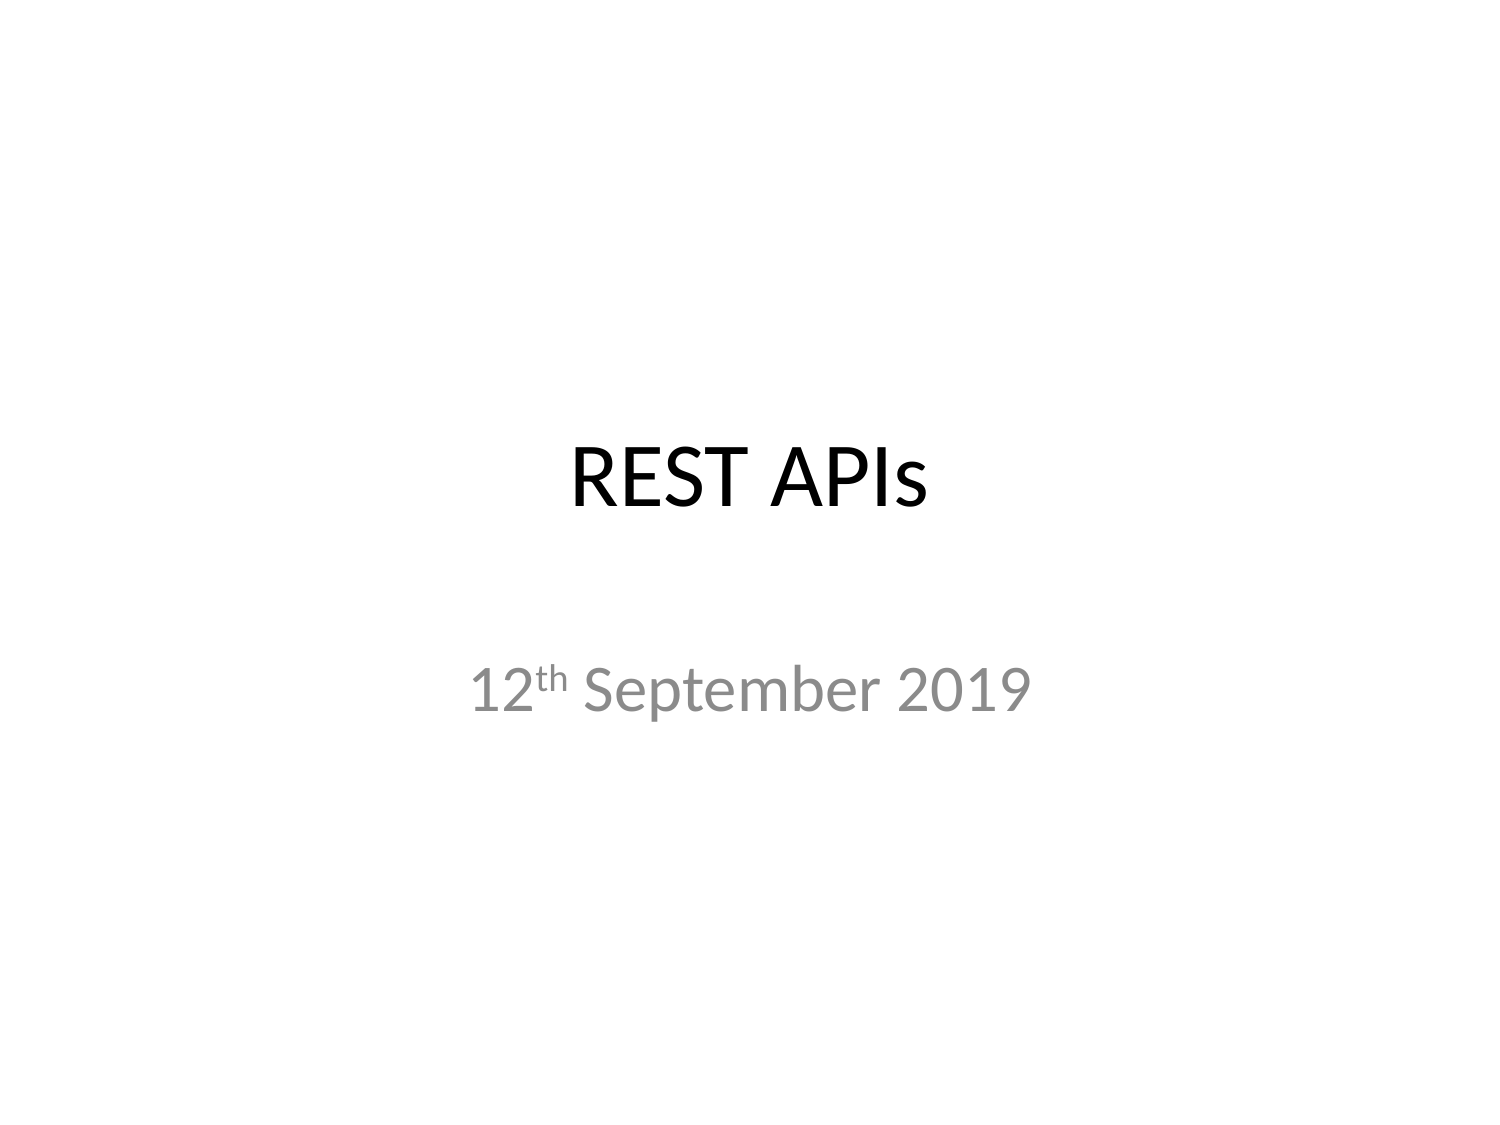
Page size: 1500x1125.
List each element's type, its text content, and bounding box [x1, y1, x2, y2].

subtitle 12th September 2019 [225, 637, 1275, 925]
title REST APIs [112, 349, 1388, 591]
